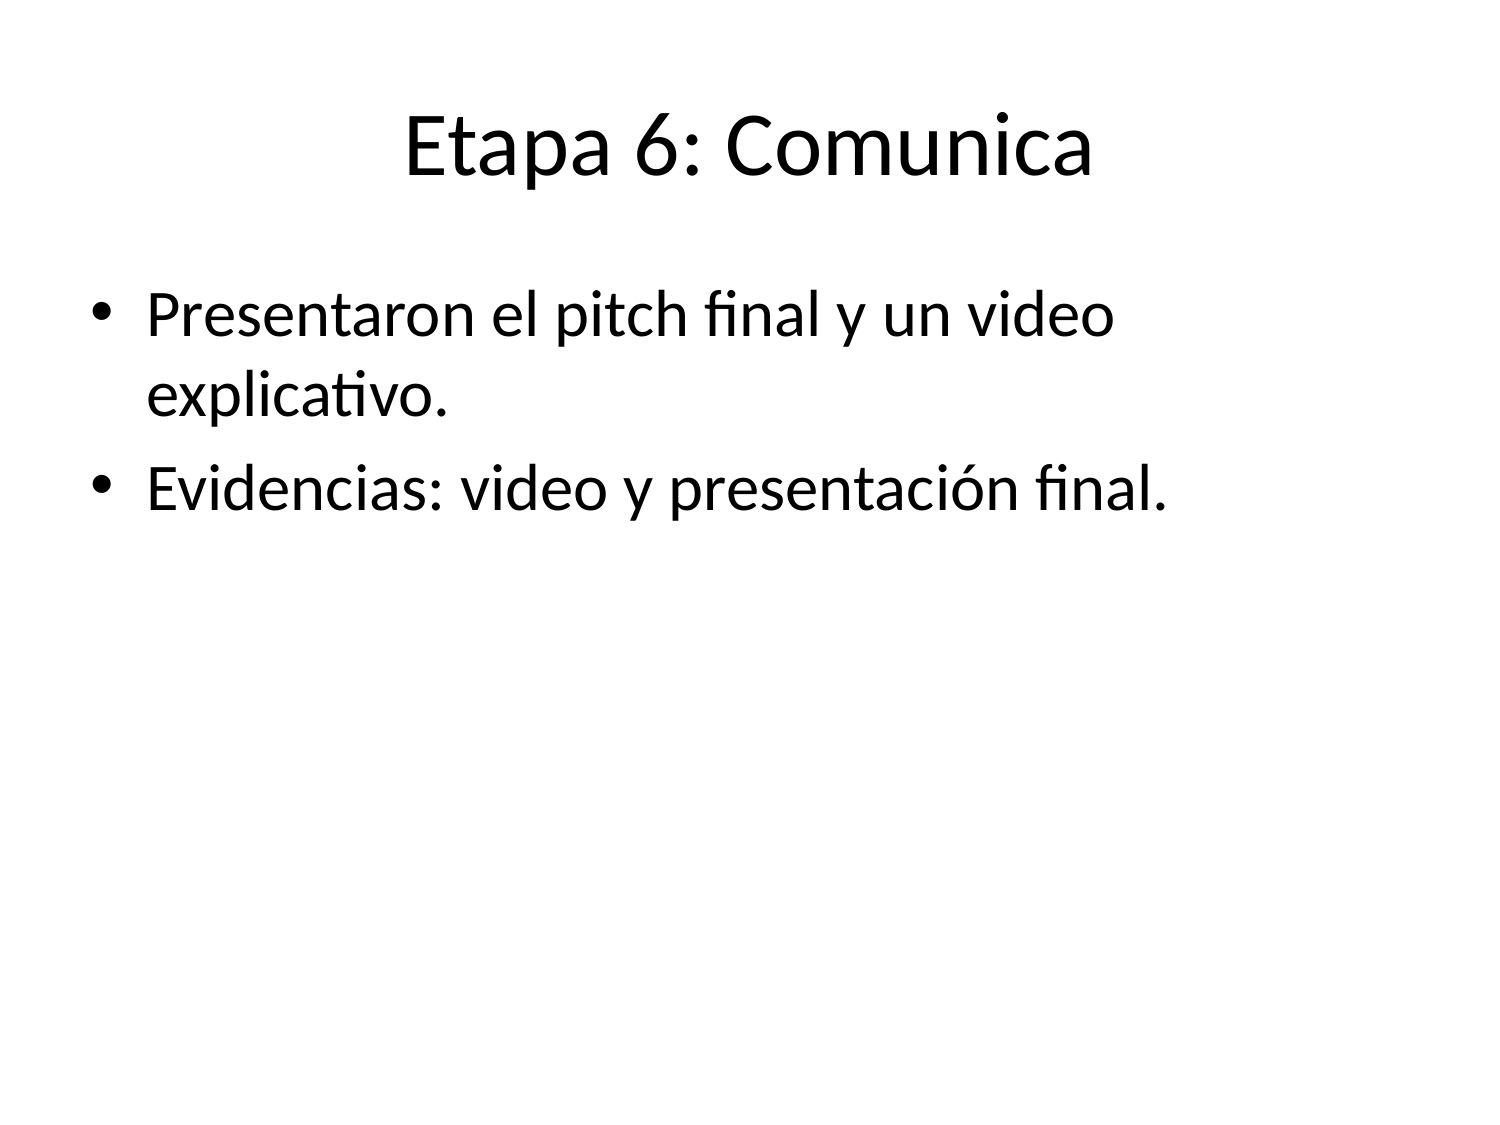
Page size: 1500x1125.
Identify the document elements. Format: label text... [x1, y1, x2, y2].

list Presentaron el pitch final y un video explicativo. Evidencias: video y presentación final. [75, 262, 1425, 1005]
title Etapa 6: Comunica [75, 45, 1425, 233]
